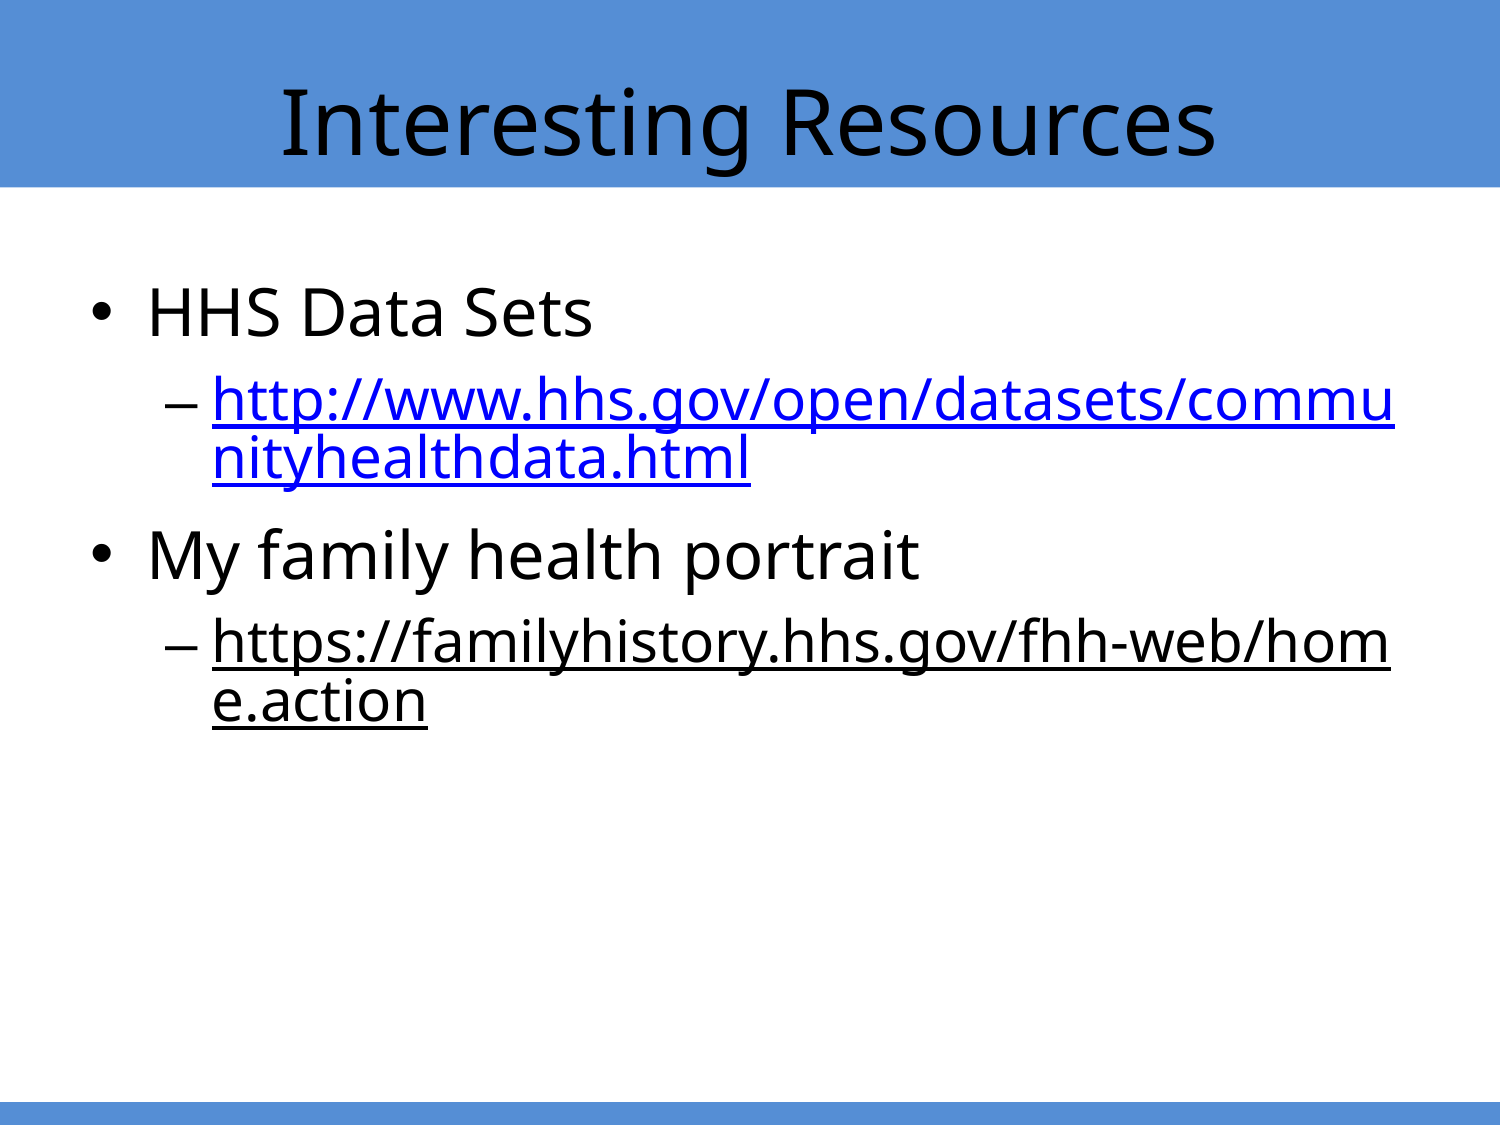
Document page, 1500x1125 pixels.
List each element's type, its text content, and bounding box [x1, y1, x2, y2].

list HHS Data Sets http://www.hhs.gov/open/datasets/communityhealthdata.html My family health portrait https://familyhistory.hhs.gov/fhh-web/home.action [75, 262, 1425, 1005]
title Interesting Resources [75, 24, 1425, 213]
